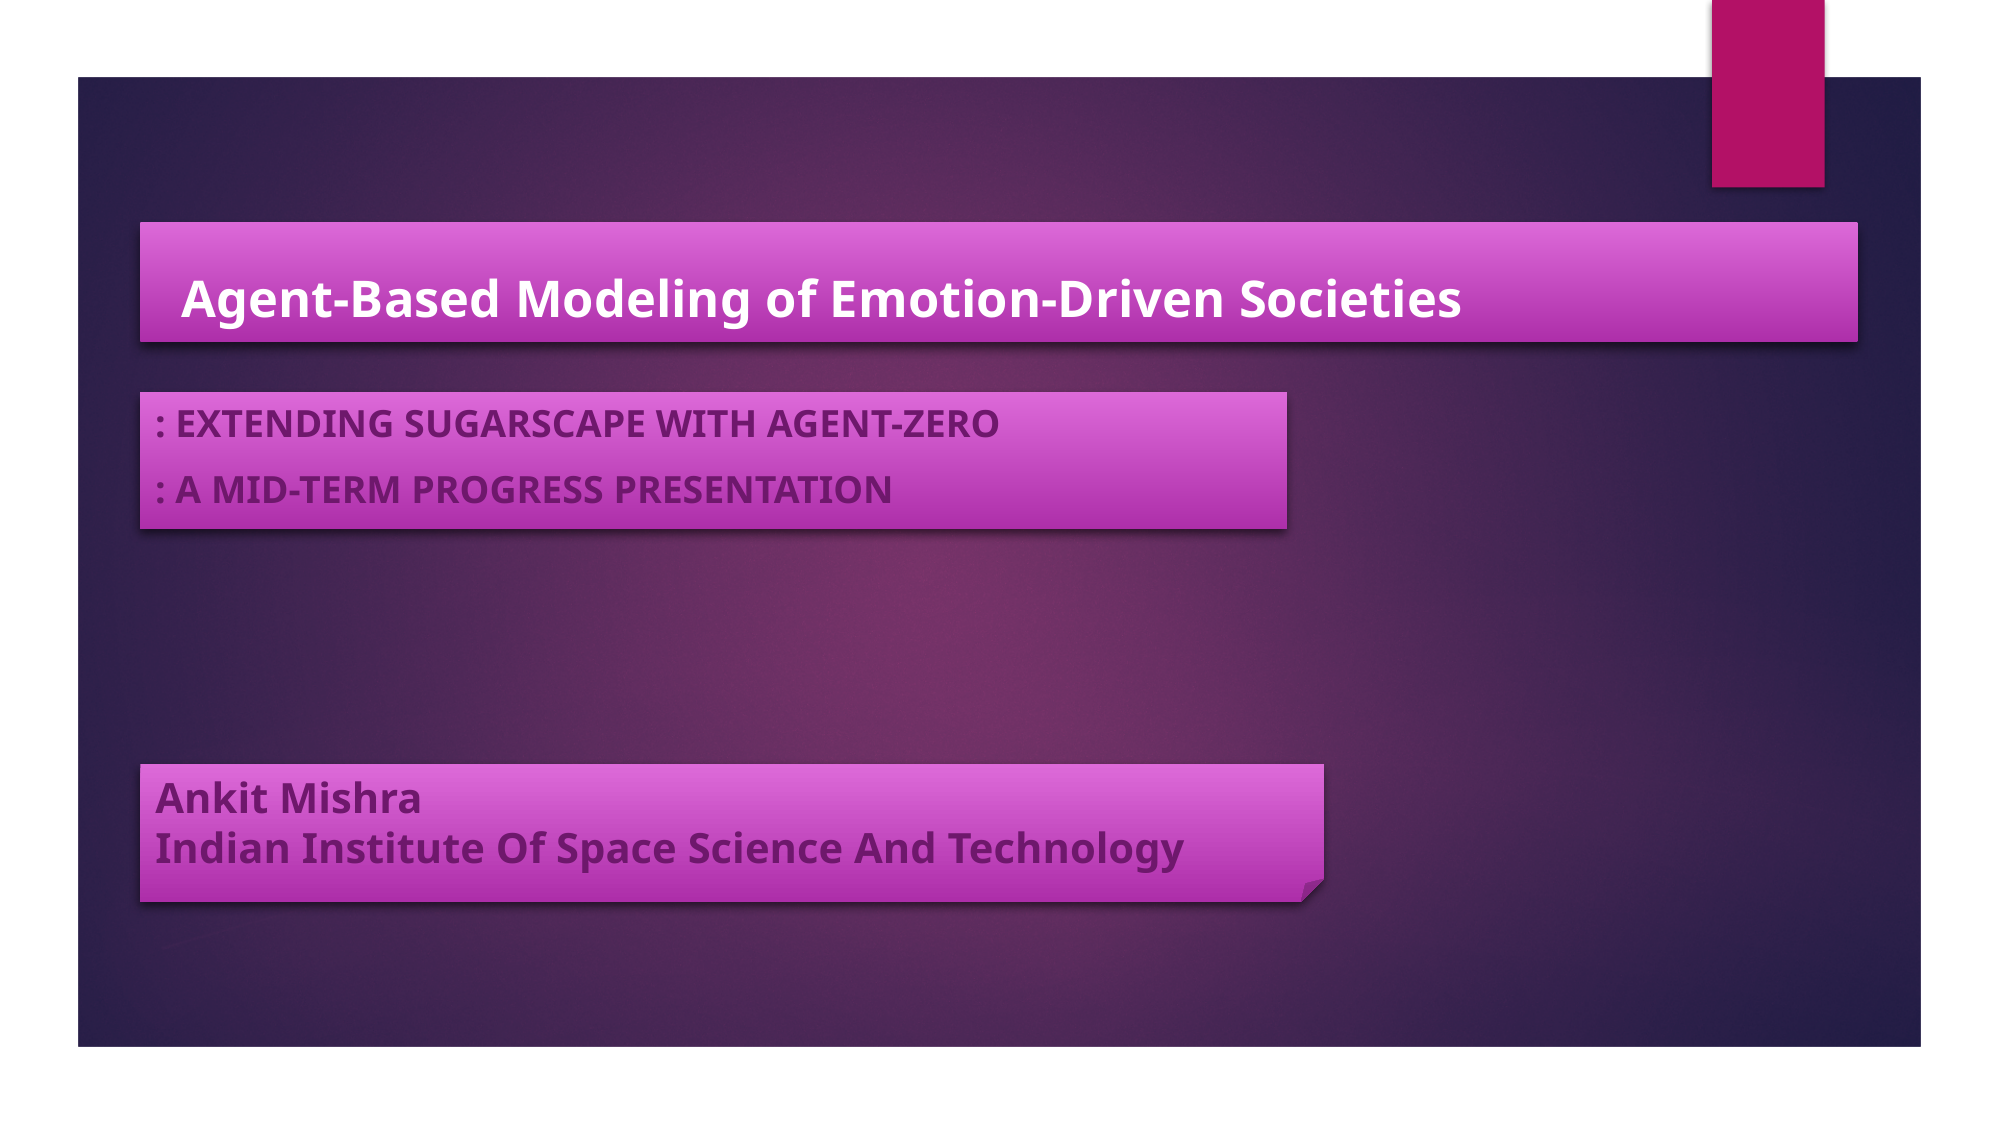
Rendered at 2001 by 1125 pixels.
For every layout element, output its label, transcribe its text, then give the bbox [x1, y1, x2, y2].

title Agent-Based Modeling of Emotion-Driven Societies [140, 222, 1858, 342]
subtitle : Extending Sugarscape with Agent-Zero : A Mid-Term Progress Presentation [140, 392, 1287, 529]
text_box Ankit Mishra Indian Institute Of Space Science And Technology [140, 763, 1325, 903]
